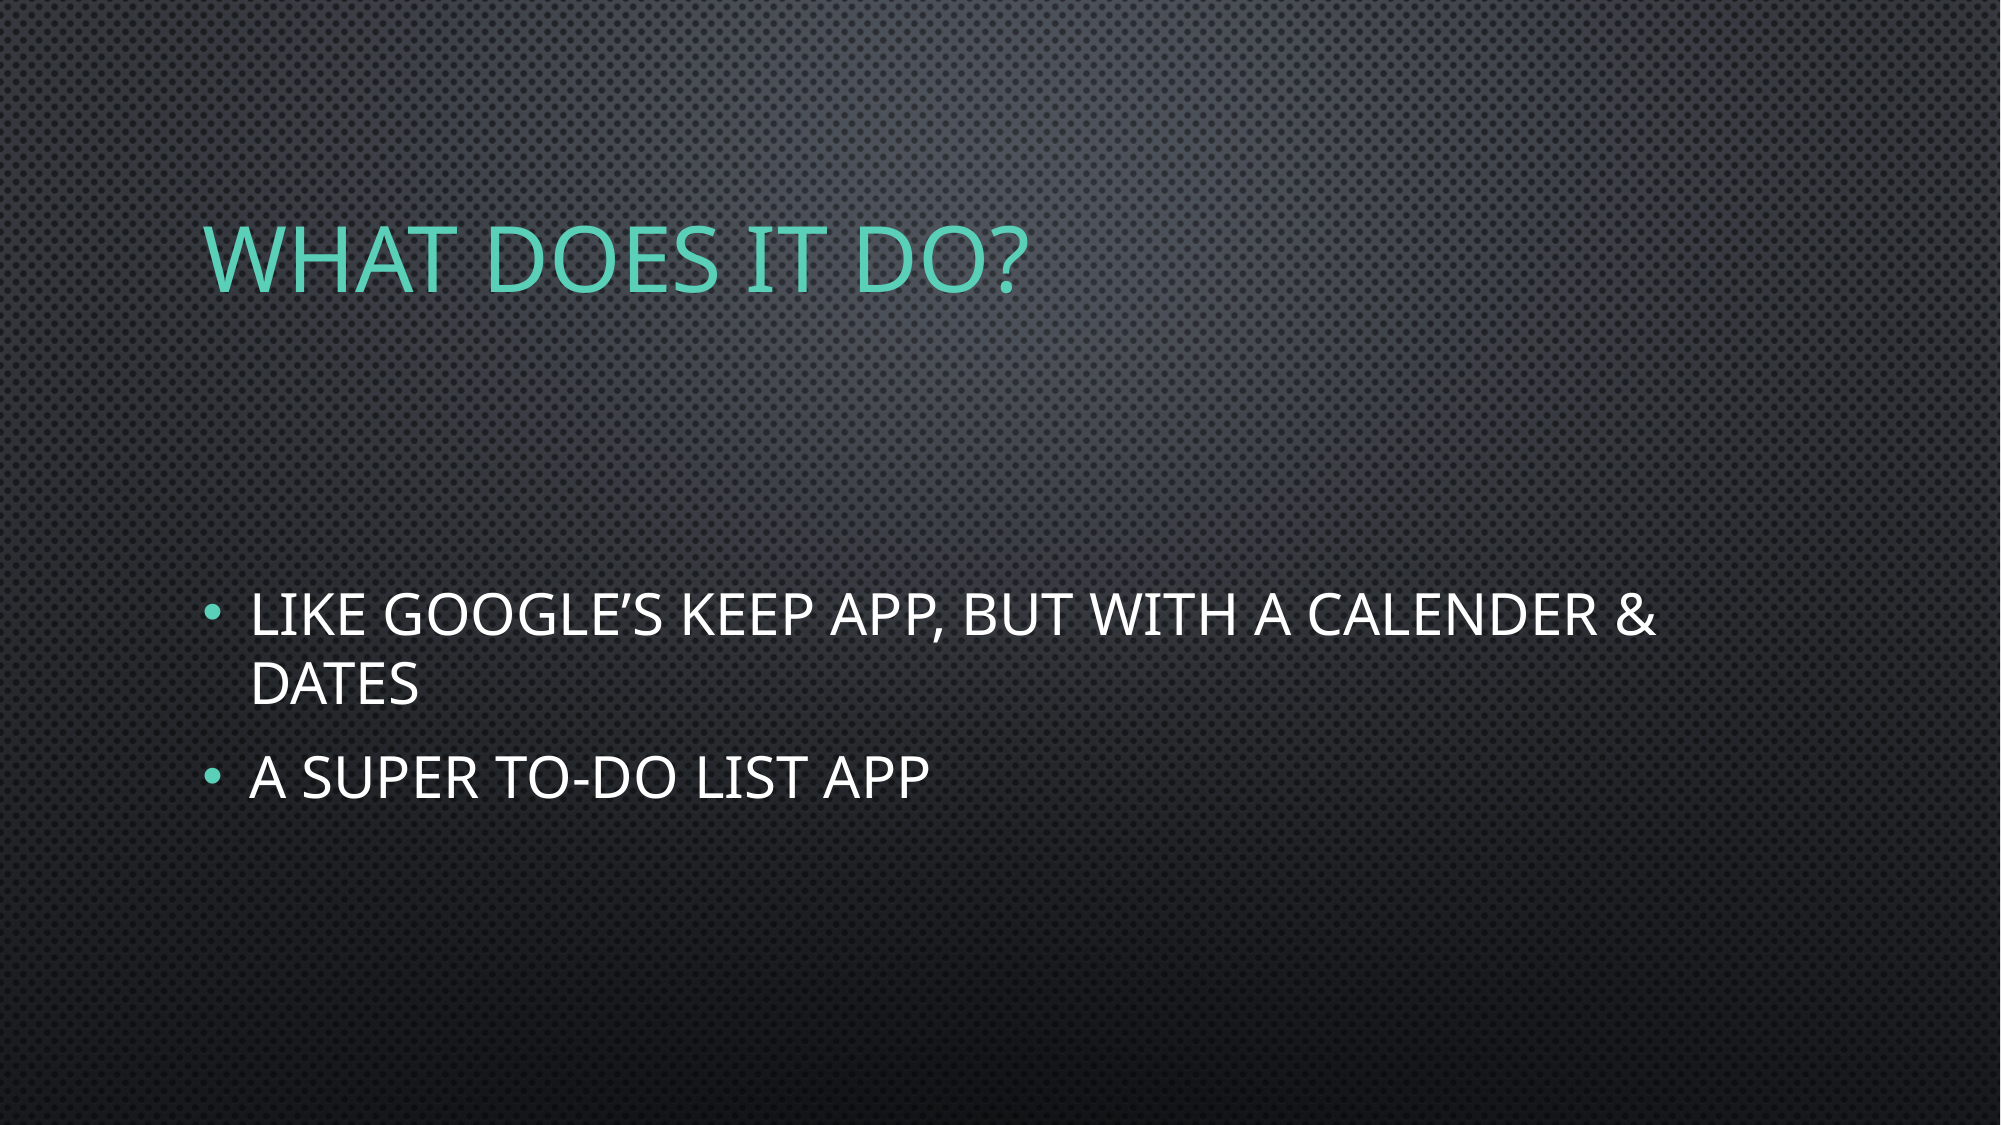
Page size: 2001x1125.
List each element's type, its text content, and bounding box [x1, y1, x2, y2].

title What does it do? [187, 99, 1813, 413]
list Like google’s Keep app, but with a CALENDER & dates A super TO-DO list app [187, 437, 1813, 950]
